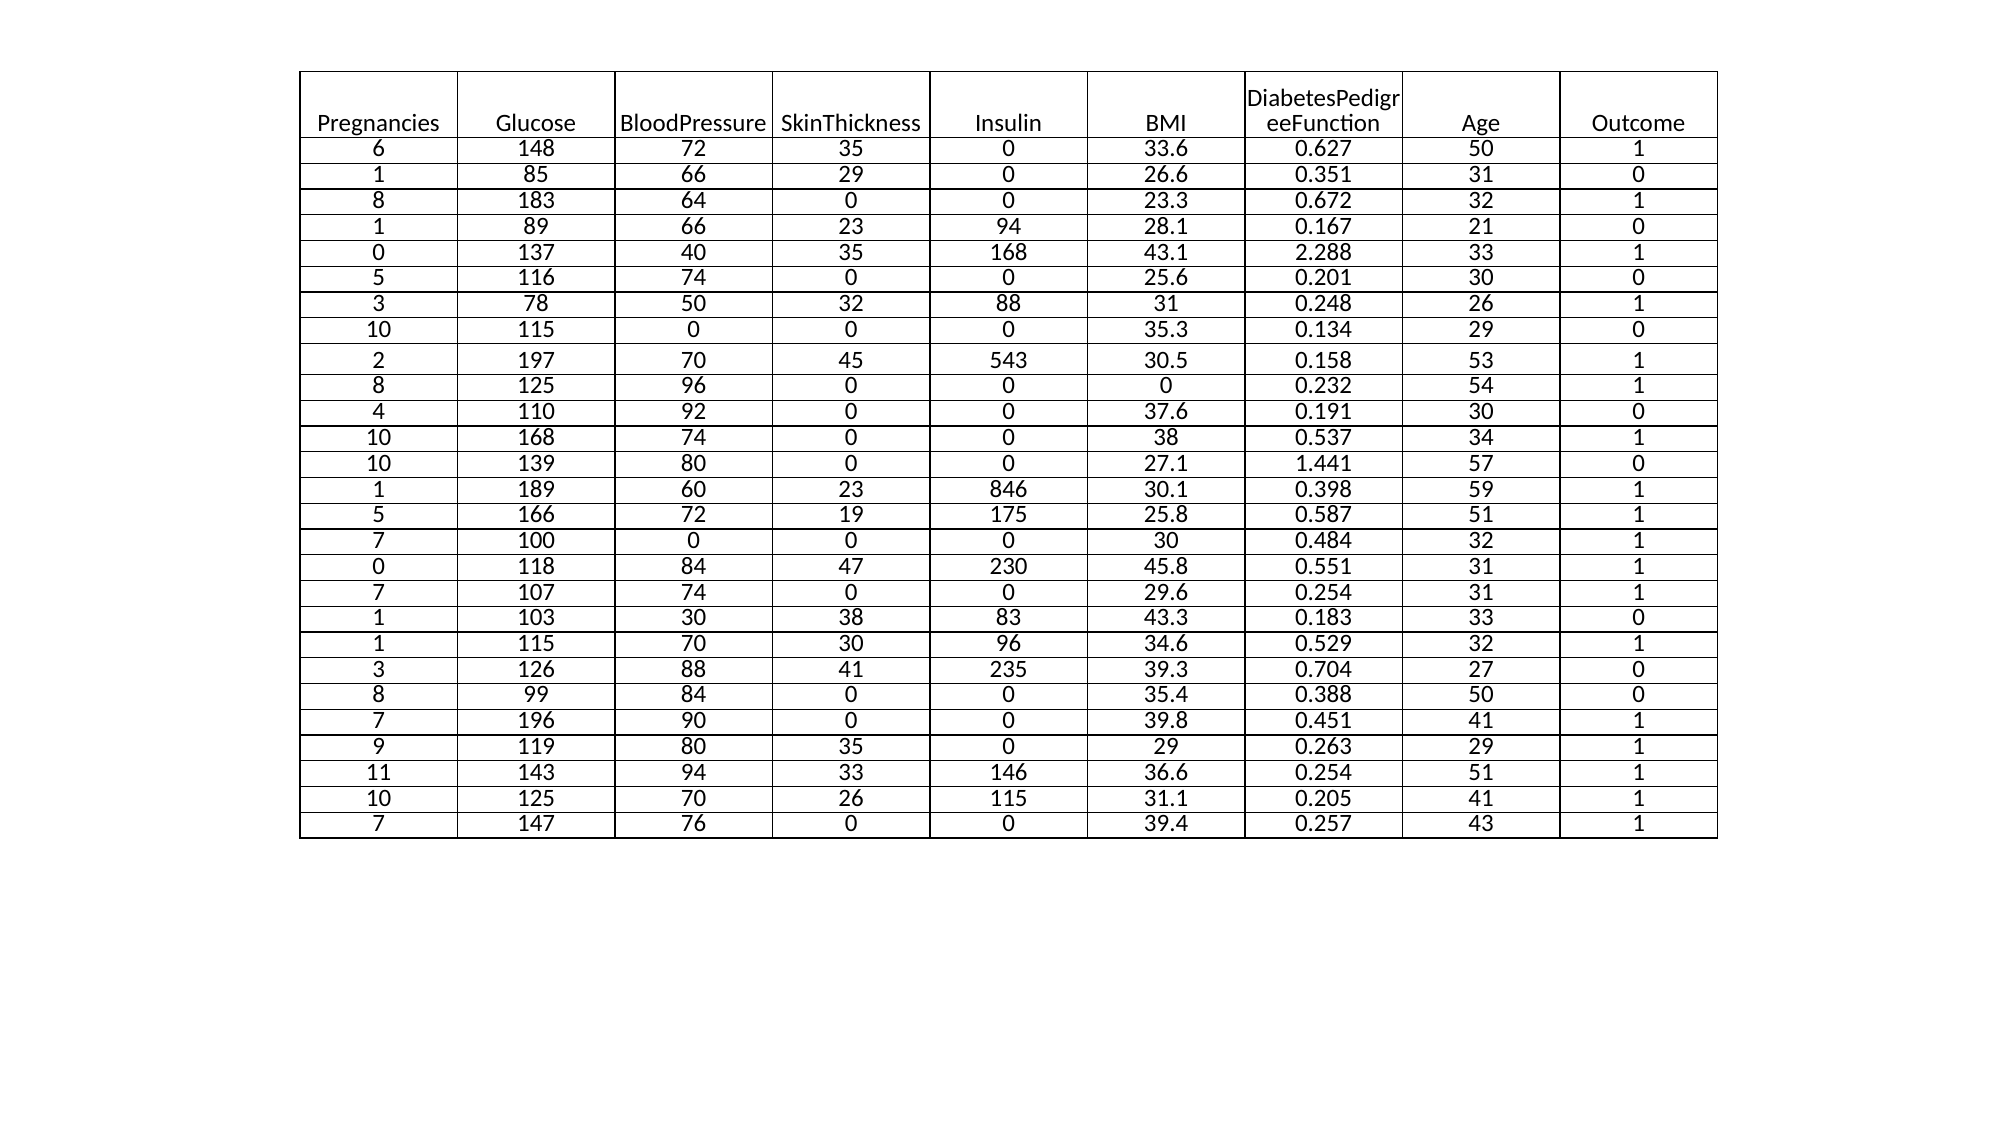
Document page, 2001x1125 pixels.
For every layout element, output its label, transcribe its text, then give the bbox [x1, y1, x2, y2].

table_cell 125 [458, 375, 614, 400]
table_cell 41 [773, 658, 929, 683]
table_cell 0.248 [1246, 293, 1402, 317]
table_cell 80 [616, 452, 772, 477]
table_cell 118 [458, 555, 614, 580]
table_cell 84 [616, 555, 772, 580]
table_cell 10 [301, 318, 457, 343]
table_cell 115 [458, 633, 614, 657]
table_cell 33 [773, 761, 929, 786]
table_cell 35.4 [1088, 684, 1244, 709]
table_cell 148 [458, 138, 614, 163]
table_cell 0.134 [1246, 318, 1402, 343]
table_cell 27.1 [1088, 452, 1244, 477]
table_cell 28.1 [1088, 215, 1244, 240]
table_cell 39.3 [1088, 658, 1244, 683]
table_cell 1 [301, 164, 457, 188]
table_cell 27 [1403, 658, 1559, 683]
table_cell 21 [1403, 215, 1559, 240]
table_cell 26 [773, 787, 929, 812]
table_cell 39.4 [1088, 813, 1244, 837]
table_cell 0 [773, 530, 929, 554]
table_cell 31.1 [1088, 787, 1244, 812]
table_cell 1 [1561, 293, 1717, 317]
table_cell 26 [1403, 293, 1559, 317]
table_cell 89 [458, 215, 614, 240]
table_cell 0 [1561, 215, 1717, 240]
table_cell 0 [773, 710, 929, 734]
table_cell 29.6 [1088, 581, 1244, 606]
table_cell 7 [301, 581, 457, 606]
table_cell 0 [1561, 318, 1717, 343]
table_cell 0.704 [1246, 658, 1402, 683]
table_cell 0.167 [1246, 215, 1402, 240]
table_cell 119 [458, 736, 614, 760]
table_cell 90 [616, 710, 772, 734]
table_cell 0 [773, 813, 929, 837]
table_cell 168 [458, 427, 614, 451]
table_cell 0 [1561, 684, 1717, 709]
table_cell 0 [1561, 607, 1717, 631]
table_cell 26.6 [1088, 164, 1244, 188]
table_cell 35.3 [1088, 318, 1244, 343]
table_cell 0 [616, 530, 772, 554]
table_cell 107 [458, 581, 614, 606]
table_cell 96 [931, 633, 1087, 657]
table_cell 0 [773, 190, 929, 214]
table_header DiabetesPedigreeFunction [1246, 72, 1402, 137]
table_header BloodPressure [616, 72, 772, 137]
table_cell 72 [616, 138, 772, 163]
table_cell 30.5 [1088, 344, 1244, 374]
table_cell 0.263 [1246, 736, 1402, 760]
table_cell 0.484 [1246, 530, 1402, 554]
table_cell 1 [301, 633, 457, 657]
table_cell 39.8 [1088, 710, 1244, 734]
table_cell 30 [773, 633, 929, 657]
table_cell 0.254 [1246, 581, 1402, 606]
table_cell 1 [1561, 478, 1717, 503]
table_cell 38 [1088, 427, 1244, 451]
table_cell 1 [301, 215, 457, 240]
table_cell 31 [1403, 581, 1559, 606]
table_header SkinThickness [773, 72, 929, 137]
table_cell 19 [773, 504, 929, 528]
table_cell 1.441 [1246, 452, 1402, 477]
table_cell 1 [301, 478, 457, 503]
table_cell 43.1 [1088, 241, 1244, 266]
table_cell 0 [931, 138, 1087, 163]
table_cell 0 [1561, 452, 1717, 477]
table_cell 32 [773, 293, 929, 317]
table_cell 139 [458, 452, 614, 477]
table_cell 197 [458, 344, 614, 374]
table_cell 51 [1403, 761, 1559, 786]
table_cell 8 [301, 375, 457, 400]
table_cell 1 [1561, 504, 1717, 528]
table_cell 0.205 [1246, 787, 1402, 812]
table_cell 0 [616, 318, 772, 343]
table_cell 31 [1403, 164, 1559, 188]
table_cell 0 [931, 267, 1087, 291]
table_cell 0 [1561, 164, 1717, 188]
table_cell 32 [1403, 633, 1559, 657]
table_cell 0 [931, 736, 1087, 760]
table_cell 74 [616, 267, 772, 291]
table_header Insulin [931, 72, 1087, 137]
table_cell 10 [301, 427, 457, 451]
table_cell 125 [458, 787, 614, 812]
table_cell 0 [931, 427, 1087, 451]
table_header Age [1403, 72, 1559, 137]
table_cell 35 [773, 736, 929, 760]
table_cell 57 [1403, 452, 1559, 477]
table_cell 0.529 [1246, 633, 1402, 657]
table_cell 189 [458, 478, 614, 503]
table_cell 0.388 [1246, 684, 1402, 709]
table_cell 96 [616, 375, 772, 400]
table_cell 1 [1561, 375, 1717, 400]
table_cell 0 [301, 555, 457, 580]
table_cell 37.6 [1088, 401, 1244, 425]
table_cell 0 [773, 318, 929, 343]
table_cell 235 [931, 658, 1087, 683]
table_cell 7 [301, 530, 457, 554]
table_cell 0 [1561, 658, 1717, 683]
table_cell 78 [458, 293, 614, 317]
table_cell 0 [773, 427, 929, 451]
table_cell 1 [1561, 555, 1717, 580]
table_cell 29 [1403, 318, 1559, 343]
table_cell 100 [458, 530, 614, 554]
table_cell 1 [1561, 581, 1717, 606]
table_cell 168 [931, 241, 1087, 266]
table_cell 35 [773, 241, 929, 266]
table_cell 32 [1403, 190, 1559, 214]
table_cell 0.183 [1246, 607, 1402, 631]
table_cell 0 [931, 581, 1087, 606]
table_cell 30 [1088, 530, 1244, 554]
table_cell 5 [301, 504, 457, 528]
table_cell 3 [301, 293, 457, 317]
table_cell 50 [616, 293, 772, 317]
table_cell 0 [931, 190, 1087, 214]
table_cell 66 [616, 164, 772, 188]
table_cell 32 [1403, 530, 1559, 554]
table_cell 1 [1561, 344, 1717, 374]
table_cell 1 [1561, 813, 1717, 837]
table_cell 1 [1561, 633, 1717, 657]
table_cell 80 [616, 736, 772, 760]
table_cell 115 [931, 787, 1087, 812]
table_cell 64 [616, 190, 772, 214]
table_cell 0 [301, 241, 457, 266]
table_cell 70 [616, 633, 772, 657]
table_cell 0 [931, 813, 1087, 837]
table_cell 0.672 [1246, 190, 1402, 214]
table_cell 116 [458, 267, 614, 291]
table_cell 1 [301, 607, 457, 631]
table_cell 0 [1561, 401, 1717, 425]
table_cell 88 [931, 293, 1087, 317]
table_cell 85 [458, 164, 614, 188]
table_cell 0.257 [1246, 813, 1402, 837]
table_cell 43 [1403, 813, 1559, 837]
table_cell 0 [931, 318, 1087, 343]
table_cell 45 [773, 344, 929, 374]
table_cell 11 [301, 761, 457, 786]
table_cell 53 [1403, 344, 1559, 374]
table_cell 41 [1403, 710, 1559, 734]
table_cell 0 [1088, 375, 1244, 400]
table_cell 88 [616, 658, 772, 683]
table_cell 0 [773, 401, 929, 425]
table_cell 31 [1088, 293, 1244, 317]
table_cell 0.537 [1246, 427, 1402, 451]
table_cell 43.3 [1088, 607, 1244, 631]
table_cell 66 [616, 215, 772, 240]
table_cell 25.6 [1088, 267, 1244, 291]
table_cell 54 [1403, 375, 1559, 400]
table_cell 40 [616, 241, 772, 266]
table_cell 137 [458, 241, 614, 266]
table_cell 8 [301, 190, 457, 214]
table_cell 0 [773, 581, 929, 606]
table_cell 29 [1088, 736, 1244, 760]
table_cell 2 [301, 344, 457, 374]
table_cell 3 [301, 658, 457, 683]
table_cell 196 [458, 710, 614, 734]
table_cell 83 [931, 607, 1087, 631]
table_cell 1 [1561, 736, 1717, 760]
table_cell 846 [931, 478, 1087, 503]
table_cell 30 [1403, 401, 1559, 425]
table_cell 143 [458, 761, 614, 786]
table_cell 0 [773, 684, 929, 709]
table_cell 59 [1403, 478, 1559, 503]
table_cell 8 [301, 684, 457, 709]
table_cell 29 [1403, 736, 1559, 760]
table_cell 1 [1561, 138, 1717, 163]
table_cell 0 [773, 375, 929, 400]
table_cell 0.191 [1246, 401, 1402, 425]
table_cell 0 [931, 710, 1087, 734]
table_cell 126 [458, 658, 614, 683]
table_cell 72 [616, 504, 772, 528]
table_cell 0.398 [1246, 478, 1402, 503]
table_cell 74 [616, 427, 772, 451]
table_cell 146 [931, 761, 1087, 786]
table_cell 2.288 [1246, 241, 1402, 266]
table_cell 0 [931, 164, 1087, 188]
table_cell 41 [1403, 787, 1559, 812]
table_cell 0.451 [1246, 710, 1402, 734]
table_cell 94 [616, 761, 772, 786]
table_cell 50 [1403, 138, 1559, 163]
table_cell 70 [616, 344, 772, 374]
table_cell 0 [931, 401, 1087, 425]
table_cell 1 [1561, 761, 1717, 786]
table_cell 0 [931, 452, 1087, 477]
table_cell 10 [301, 452, 457, 477]
table_cell 30 [1403, 267, 1559, 291]
table_header Outcome [1561, 72, 1717, 137]
table_cell 1 [1561, 427, 1717, 451]
table_cell 0.201 [1246, 267, 1402, 291]
table_cell 0 [931, 530, 1087, 554]
table_cell 23.3 [1088, 190, 1244, 214]
table_header BMI [1088, 72, 1244, 137]
table_cell 30 [616, 607, 772, 631]
table_cell 45.8 [1088, 555, 1244, 580]
table_cell 10 [301, 787, 457, 812]
table_cell 0 [773, 452, 929, 477]
table_cell 4 [301, 401, 457, 425]
table_cell 230 [931, 555, 1087, 580]
table_cell 1 [1561, 190, 1717, 214]
table_cell 0 [773, 267, 929, 291]
table_cell 60 [616, 478, 772, 503]
table_cell 147 [458, 813, 614, 837]
table_cell 9 [301, 736, 457, 760]
table_cell 30.1 [1088, 478, 1244, 503]
table_cell 29 [773, 164, 929, 188]
table_cell 34 [1403, 427, 1559, 451]
table_cell 1 [1561, 241, 1717, 266]
table_cell 25.8 [1088, 504, 1244, 528]
table_header Pregnancies [301, 72, 457, 137]
table_cell 0 [931, 375, 1087, 400]
table_cell 99 [458, 684, 614, 709]
table_cell 0 [1561, 267, 1717, 291]
table_cell 31 [1403, 555, 1559, 580]
table_header Glucose [458, 72, 614, 137]
table_cell 47 [773, 555, 929, 580]
table_cell 33.6 [1088, 138, 1244, 163]
table_cell 175 [931, 504, 1087, 528]
table_cell 1 [1561, 787, 1717, 812]
table_cell 5 [301, 267, 457, 291]
table_cell 50 [1403, 684, 1559, 709]
table_cell 6 [301, 138, 457, 163]
table_cell 38 [773, 607, 929, 631]
table_cell 0.351 [1246, 164, 1402, 188]
table_cell 51 [1403, 504, 1559, 528]
table_cell 23 [773, 215, 929, 240]
table_cell 70 [616, 787, 772, 812]
table_cell 36.6 [1088, 761, 1244, 786]
table_cell 543 [931, 344, 1087, 374]
table_cell 0 [931, 684, 1087, 709]
table_cell 23 [773, 478, 929, 503]
table_cell 1 [1561, 530, 1717, 554]
table_cell 110 [458, 401, 614, 425]
table_cell 33 [1403, 607, 1559, 631]
table_cell 74 [616, 581, 772, 606]
table_cell 92 [616, 401, 772, 425]
table_cell 35 [773, 138, 929, 163]
table_cell 76 [616, 813, 772, 837]
table_cell 0.551 [1246, 555, 1402, 580]
table_cell 103 [458, 607, 614, 631]
table_cell 0.158 [1246, 344, 1402, 374]
table_cell 7 [301, 710, 457, 734]
table_cell 166 [458, 504, 614, 528]
table_cell 7 [301, 813, 457, 837]
table_cell 94 [931, 215, 1087, 240]
table_cell 84 [616, 684, 772, 709]
table_cell 0.587 [1246, 504, 1402, 528]
table_cell 1 [1561, 710, 1717, 734]
table_cell 183 [458, 190, 614, 214]
table_cell 0.627 [1246, 138, 1402, 163]
table_cell 33 [1403, 241, 1559, 266]
table_cell 34.6 [1088, 633, 1244, 657]
table_cell 0.232 [1246, 375, 1402, 400]
table_cell 115 [458, 318, 614, 343]
table_cell 0.254 [1246, 761, 1402, 786]
